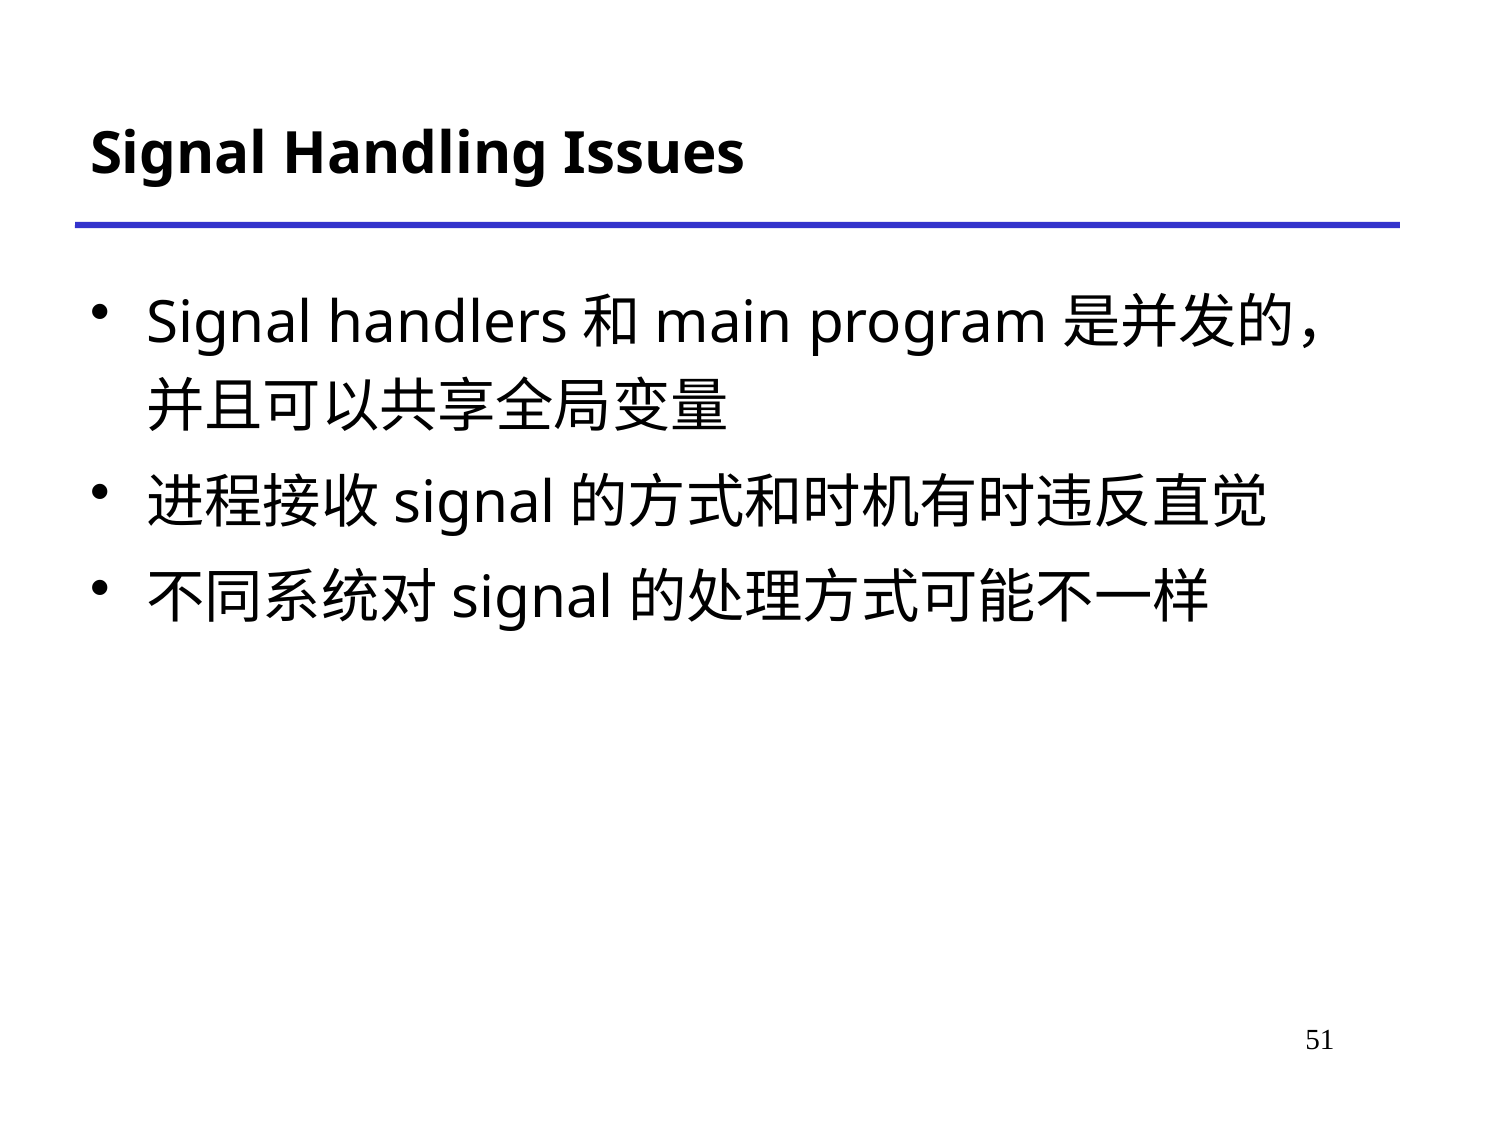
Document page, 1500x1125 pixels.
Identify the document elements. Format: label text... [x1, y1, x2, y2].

list Signal handlers和main program是并发的，并且可以共享全局变量 进程接收signal的方式和时机有时违反直觉 不同系统对signal的处理方式可能不一样 [75, 262, 1420, 988]
slide_number 52 [1137, 1012, 1351, 1088]
title Signal Handling Issues [75, 75, 1400, 225]
